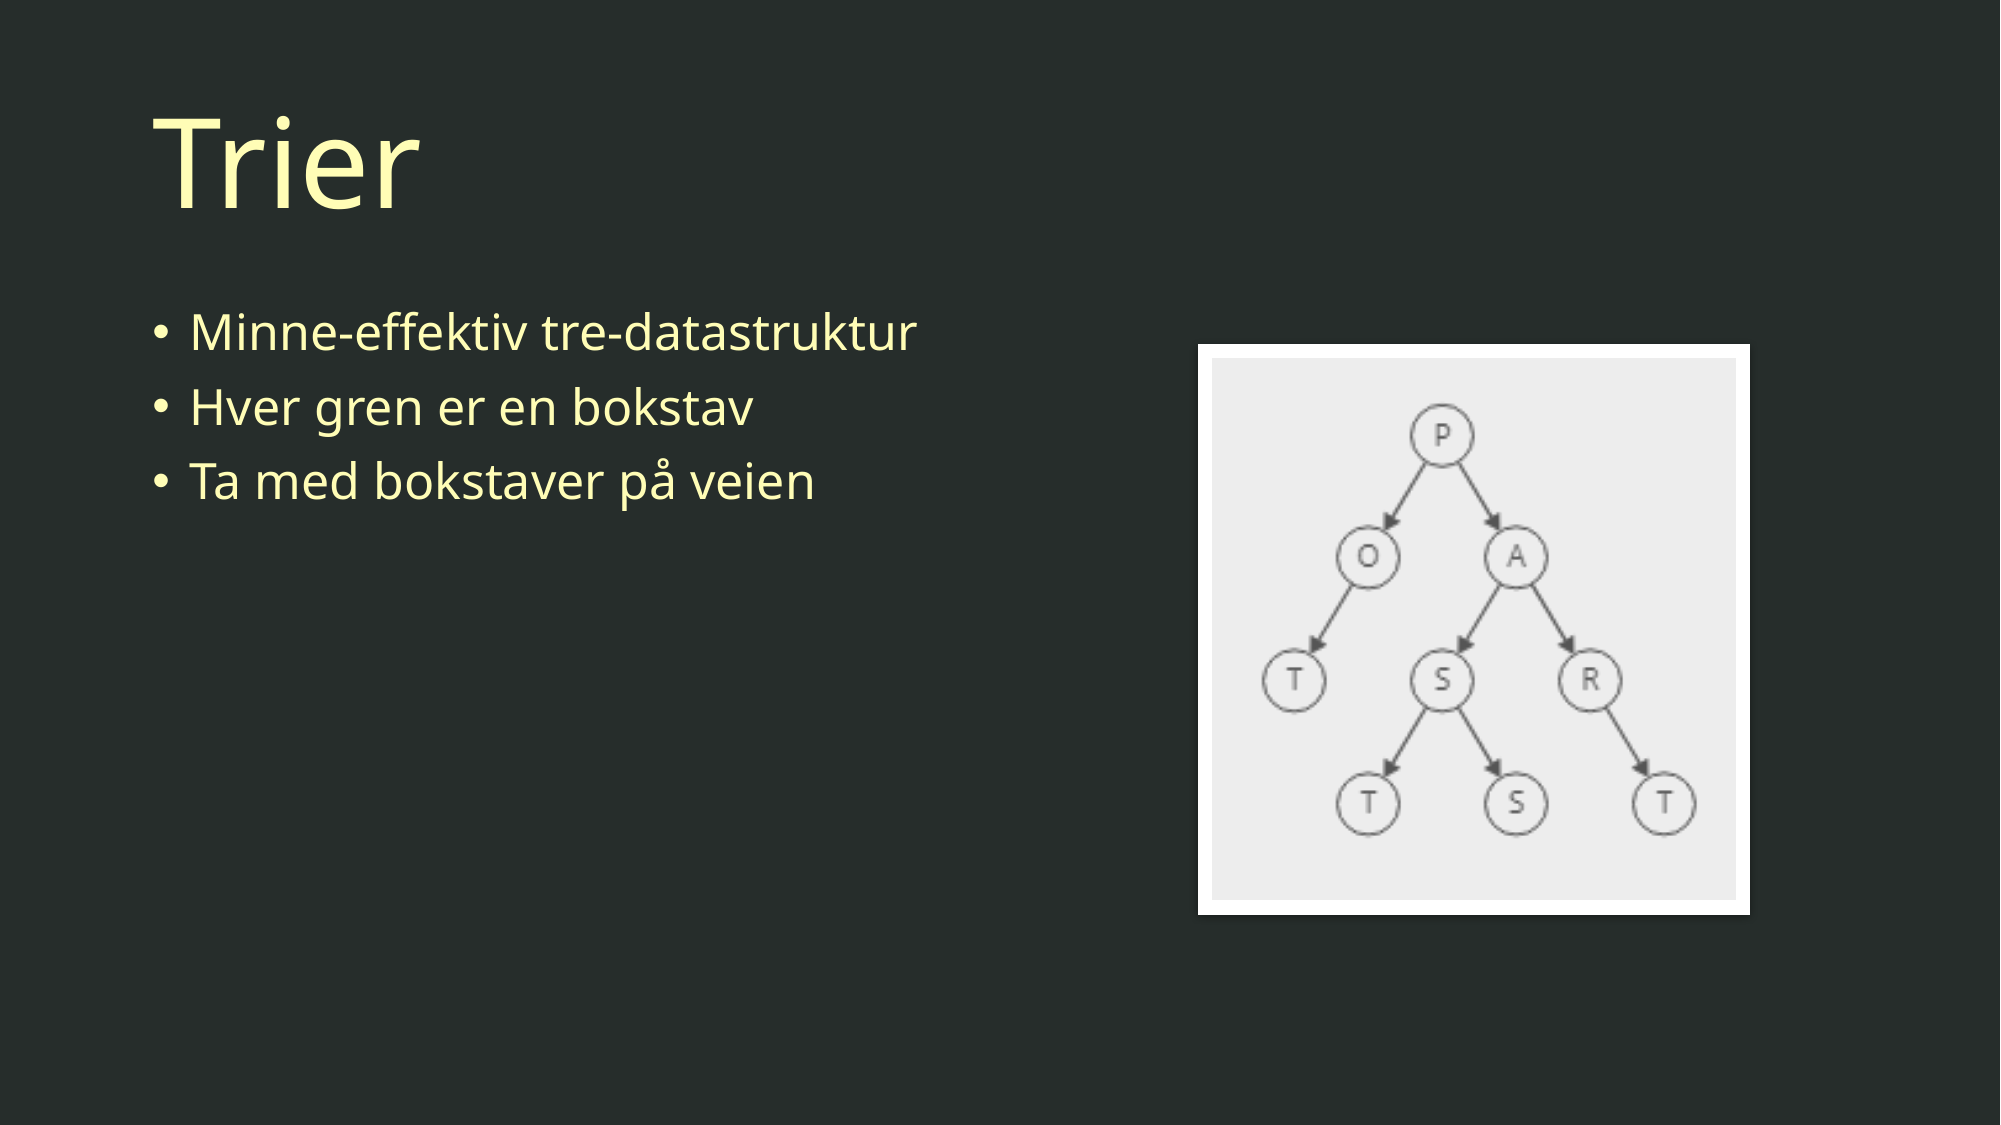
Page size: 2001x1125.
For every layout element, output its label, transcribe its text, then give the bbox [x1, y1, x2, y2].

title Trier [137, 59, 1863, 278]
list Minne-effektiv tre-datastruktur Hver gren er en bokstav Ta med bokstaver på veien [137, 299, 1863, 1125]
picture [1212, 358, 1736, 900]
